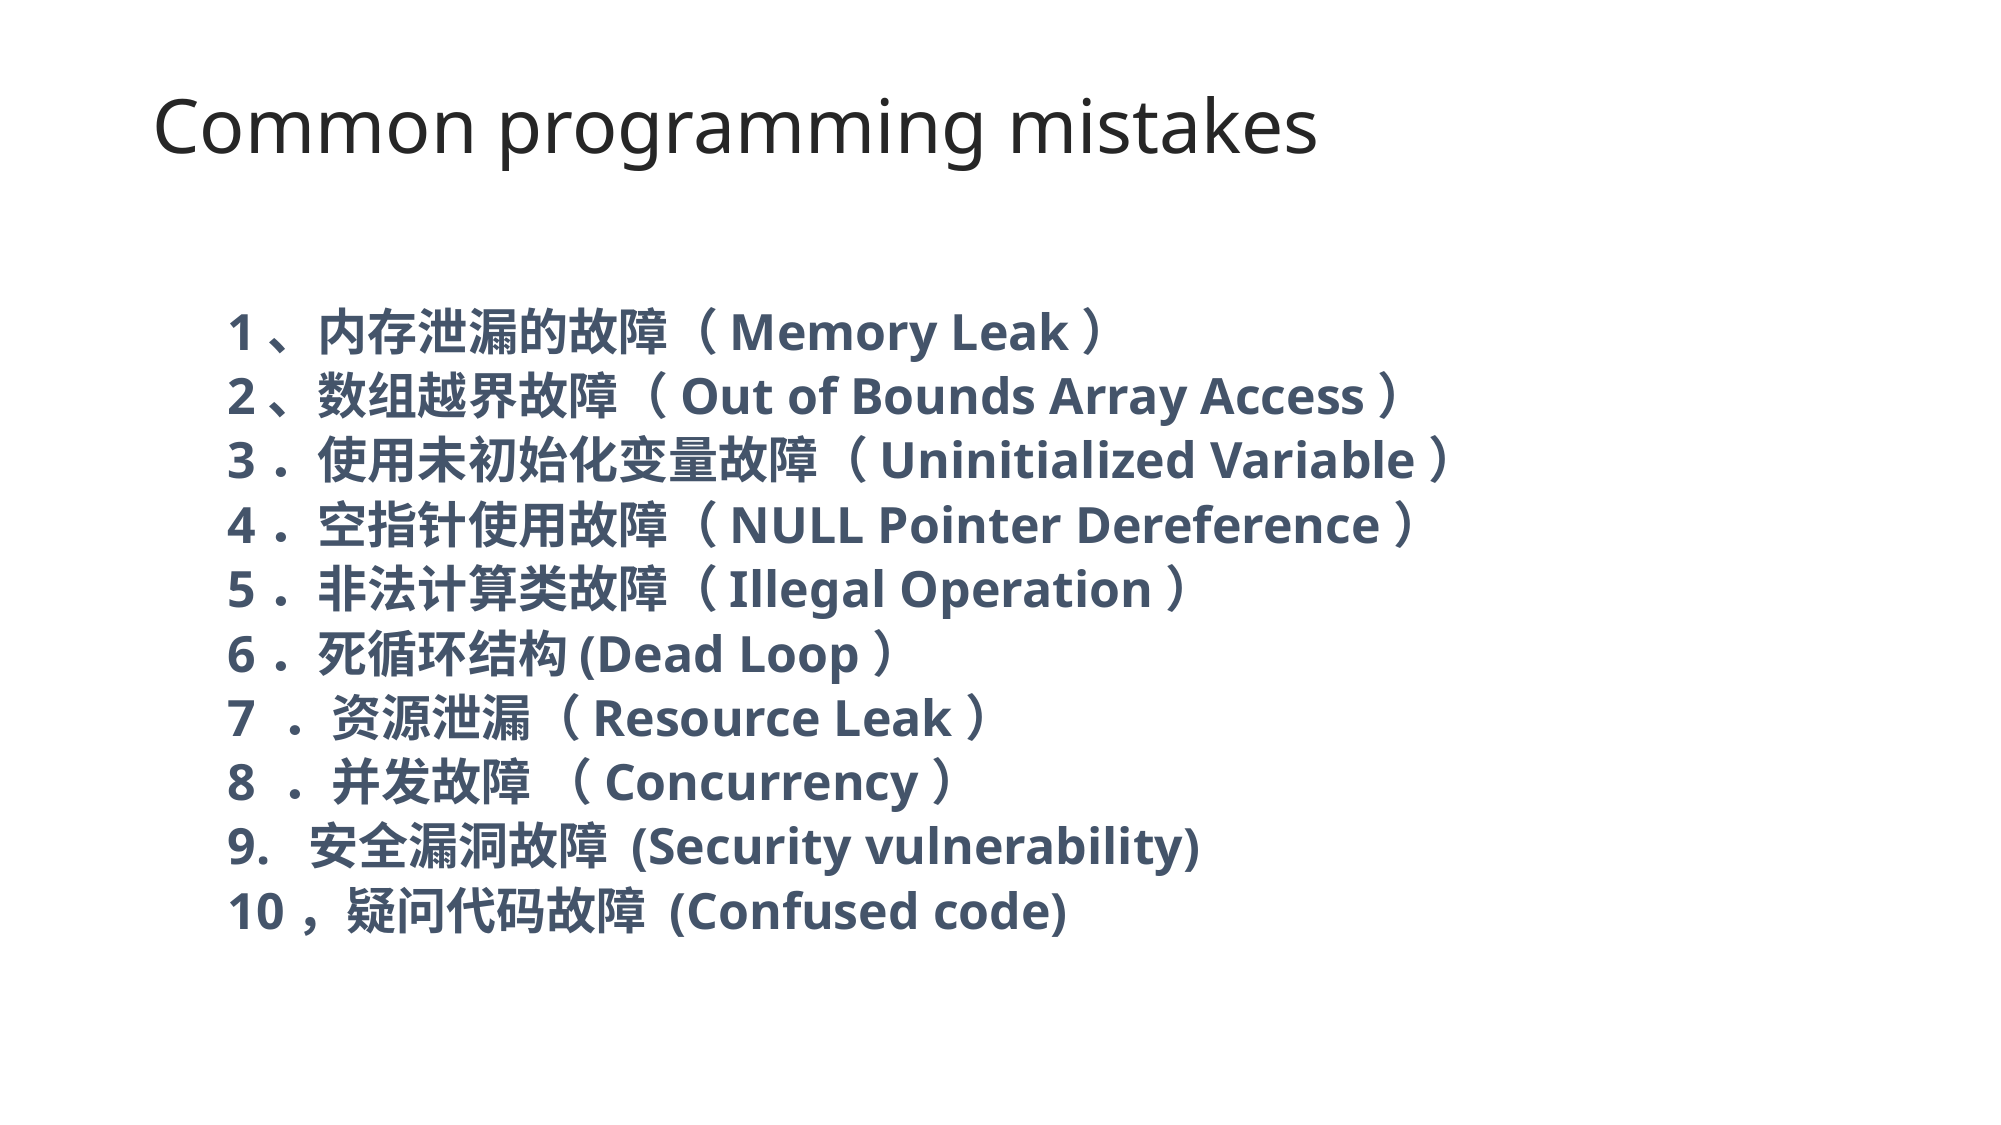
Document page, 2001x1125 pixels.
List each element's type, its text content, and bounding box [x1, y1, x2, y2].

list 1、内存泄漏的故障（Memory Leak） 2、数组越界故障（Out of Bounds Array Access） 3．使用未初始化变量故障（Uninitialized Variable） 4．空指针使用故障（NULL Pointer Dereference） 5．非法计算类故障（Illegal Operation） 6．死循环结构(Dead Loop） 7 ．资源泄漏（Resource Leak） 8 ．并发故障 （Concurrency） 9. 安全漏洞故障 (Security vulnerability) 10，疑问代码故障 (Confused code) [137, 299, 1863, 1014]
title Common programming mistakes [137, 59, 1863, 278]
